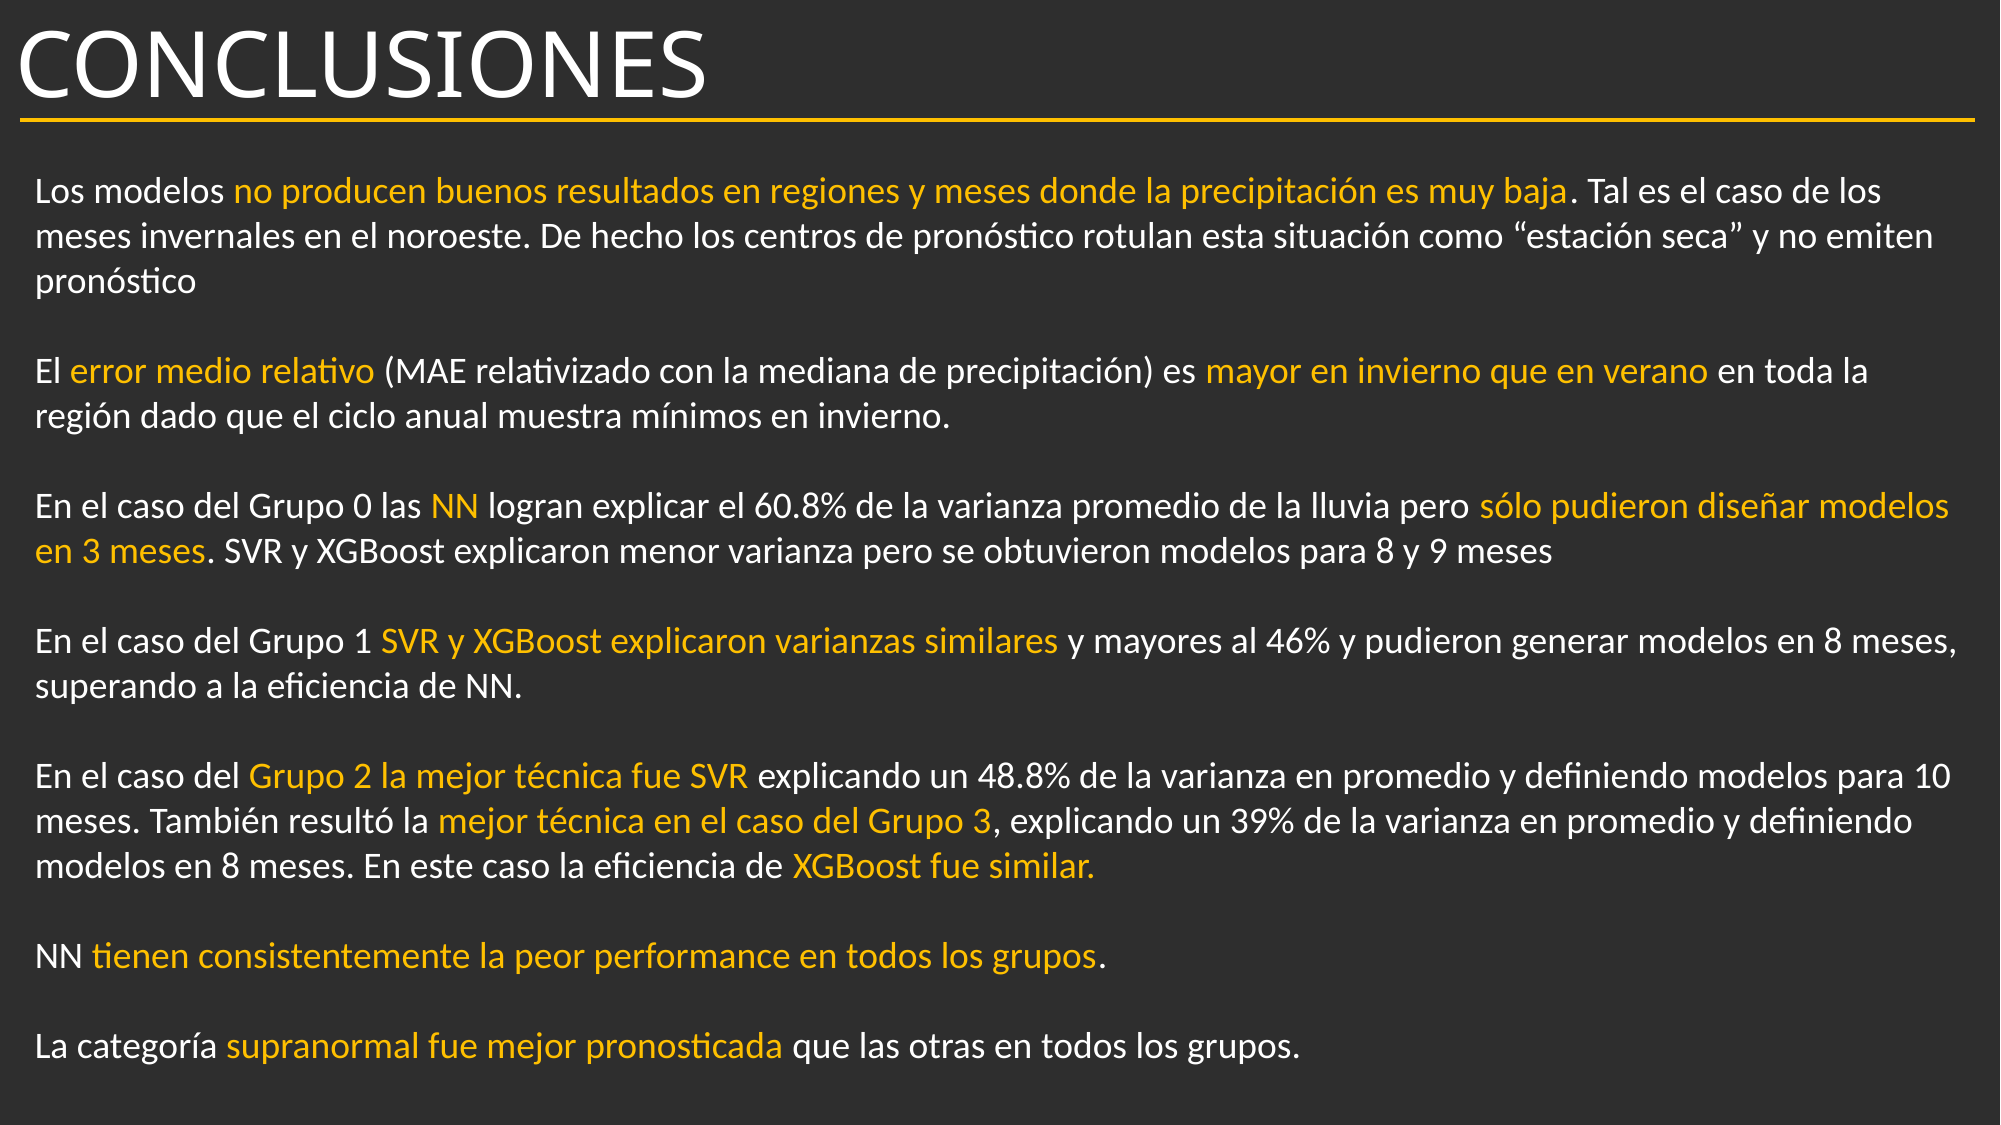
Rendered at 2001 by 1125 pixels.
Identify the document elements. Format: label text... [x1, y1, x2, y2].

text_box Los modelos no producen buenos resultados en regiones y meses donde la precipitación es muy baja. Tal es el caso de los meses invernales en el noroeste. De hecho los centros de pronóstico rotulan esta situación como “estación seca” y no emiten pronóstico El error medio relativo (MAE relativizado con la mediana de precipitación) es mayor en invierno que en verano en toda la región dado que el ciclo anual muestra mínimos en invierno. En el caso del Grupo 0 las NN logran explicar el 60.8% de la varianza promedio de la lluvia pero sólo pudieron diseñar modelos en 3 meses. SVR y XGBoost explicaron menor varianza pero se obtuvieron modelos para 8 y 9 meses En el caso del Grupo 1 SVR y XGBoost explicaron varianzas similares y mayores al 46% y pudieron generar modelos en 8 meses, superando a la eficiencia de NN. En el caso del Grupo 2 la mejor técnica fue SVR explicando un 48.8% de la varianza en promedio y definiendo modelos para 10 meses. También resultó la mejor técnica en el caso del Grupo 3, explicando un 39% de la varianza en promedio y definiendo modelos en 8 meses. En este caso la eficiencia de XGBoost fue similar. NN tienen consistentemente la peor performance en todos los grupos. La categoría supranormal fue mejor pronosticada que las otras en todos los grupos. [20, 158, 1980, 1119]
title CONCLUSIONES [0, 0, 1980, 135]
